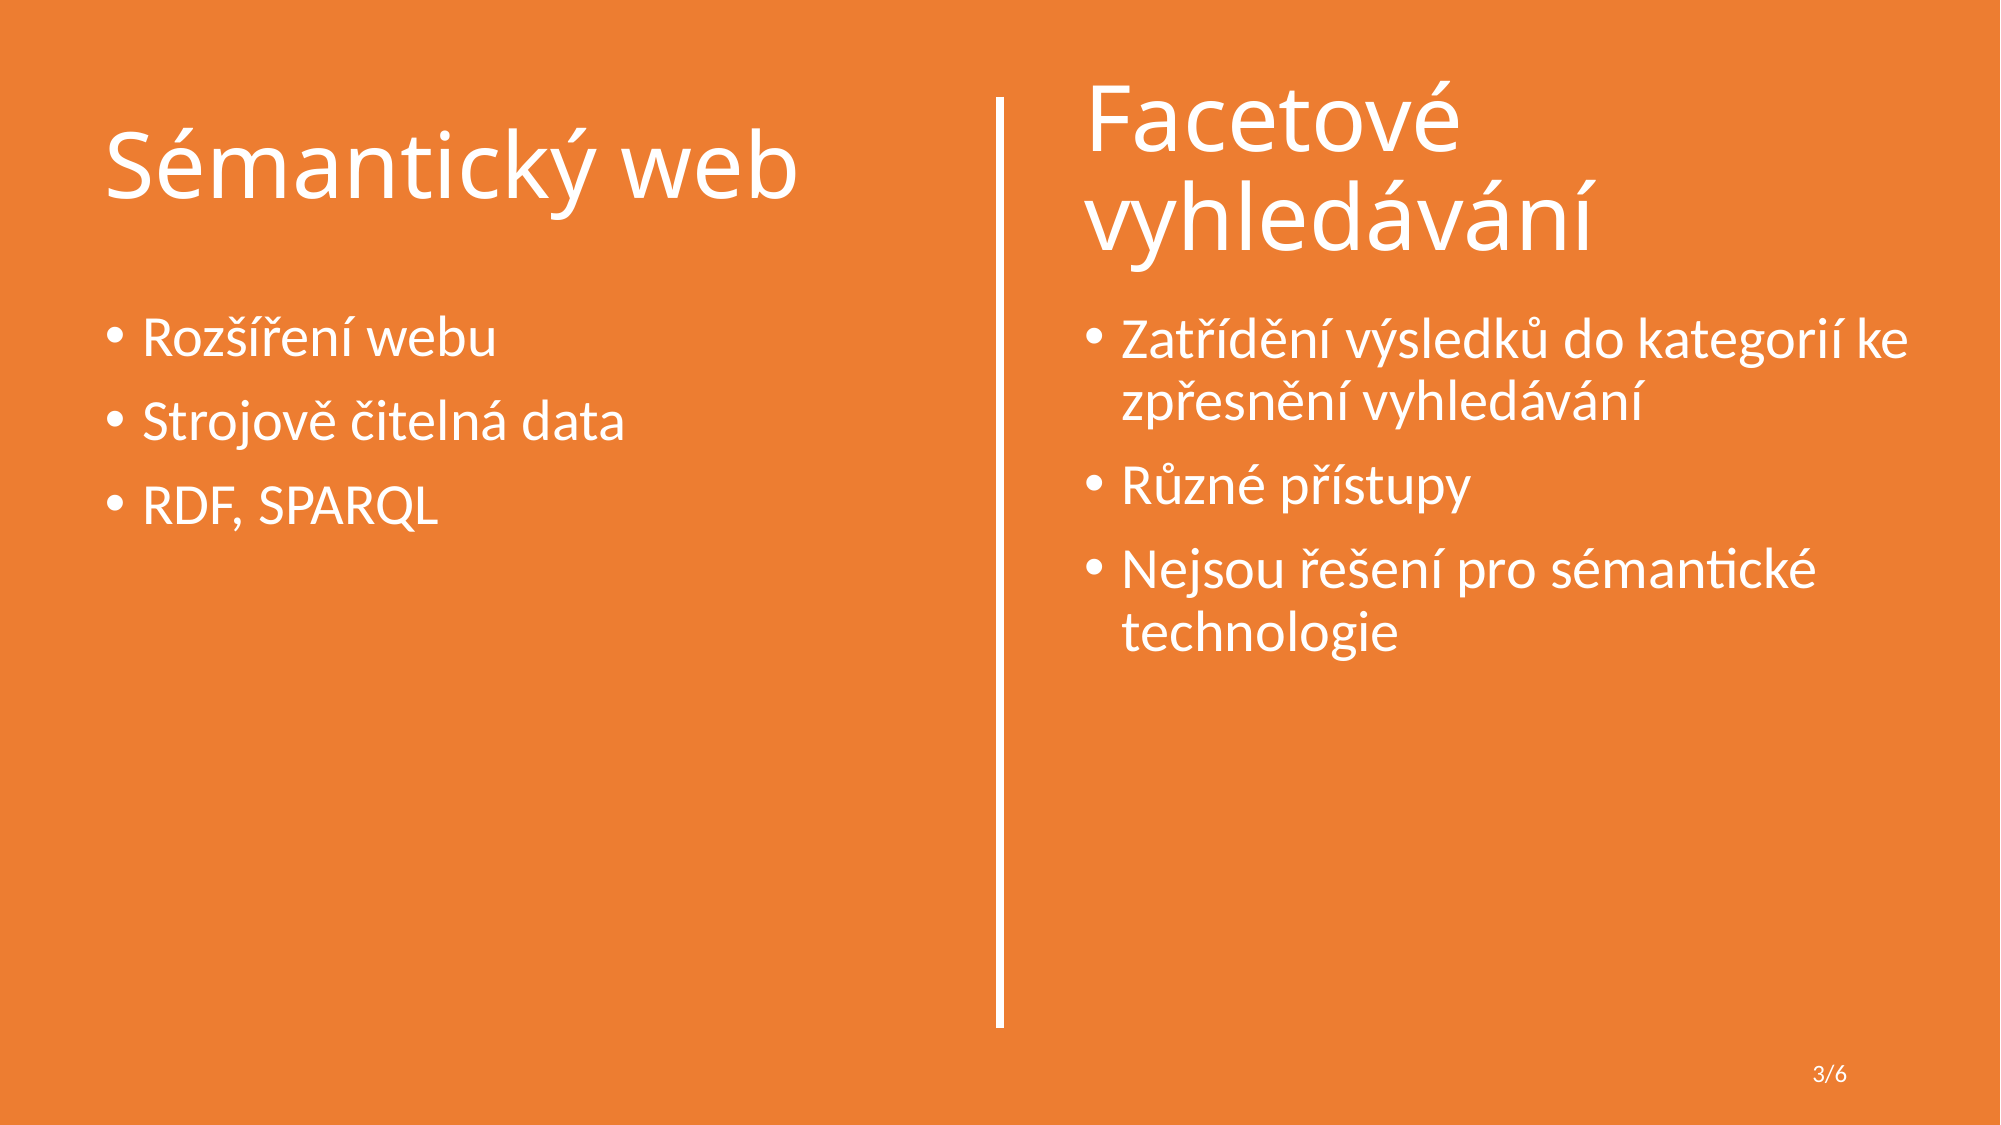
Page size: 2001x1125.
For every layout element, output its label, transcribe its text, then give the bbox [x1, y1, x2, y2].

text_box Facetové vyhledávání [1069, 62, 1932, 280]
title Sémantický web [89, 59, 953, 278]
slide_number 3/6 [1412, 1042, 1863, 1103]
text_box Zatřídění výsledků do kategorií ke zpřesnění vyhledávání Různé přístupy Nejsou řešení pro sémantické technologie [1069, 300, 1932, 1015]
list Rozšíření webu Strojově čitelná data RDF, SPARQL [89, 298, 953, 1013]
